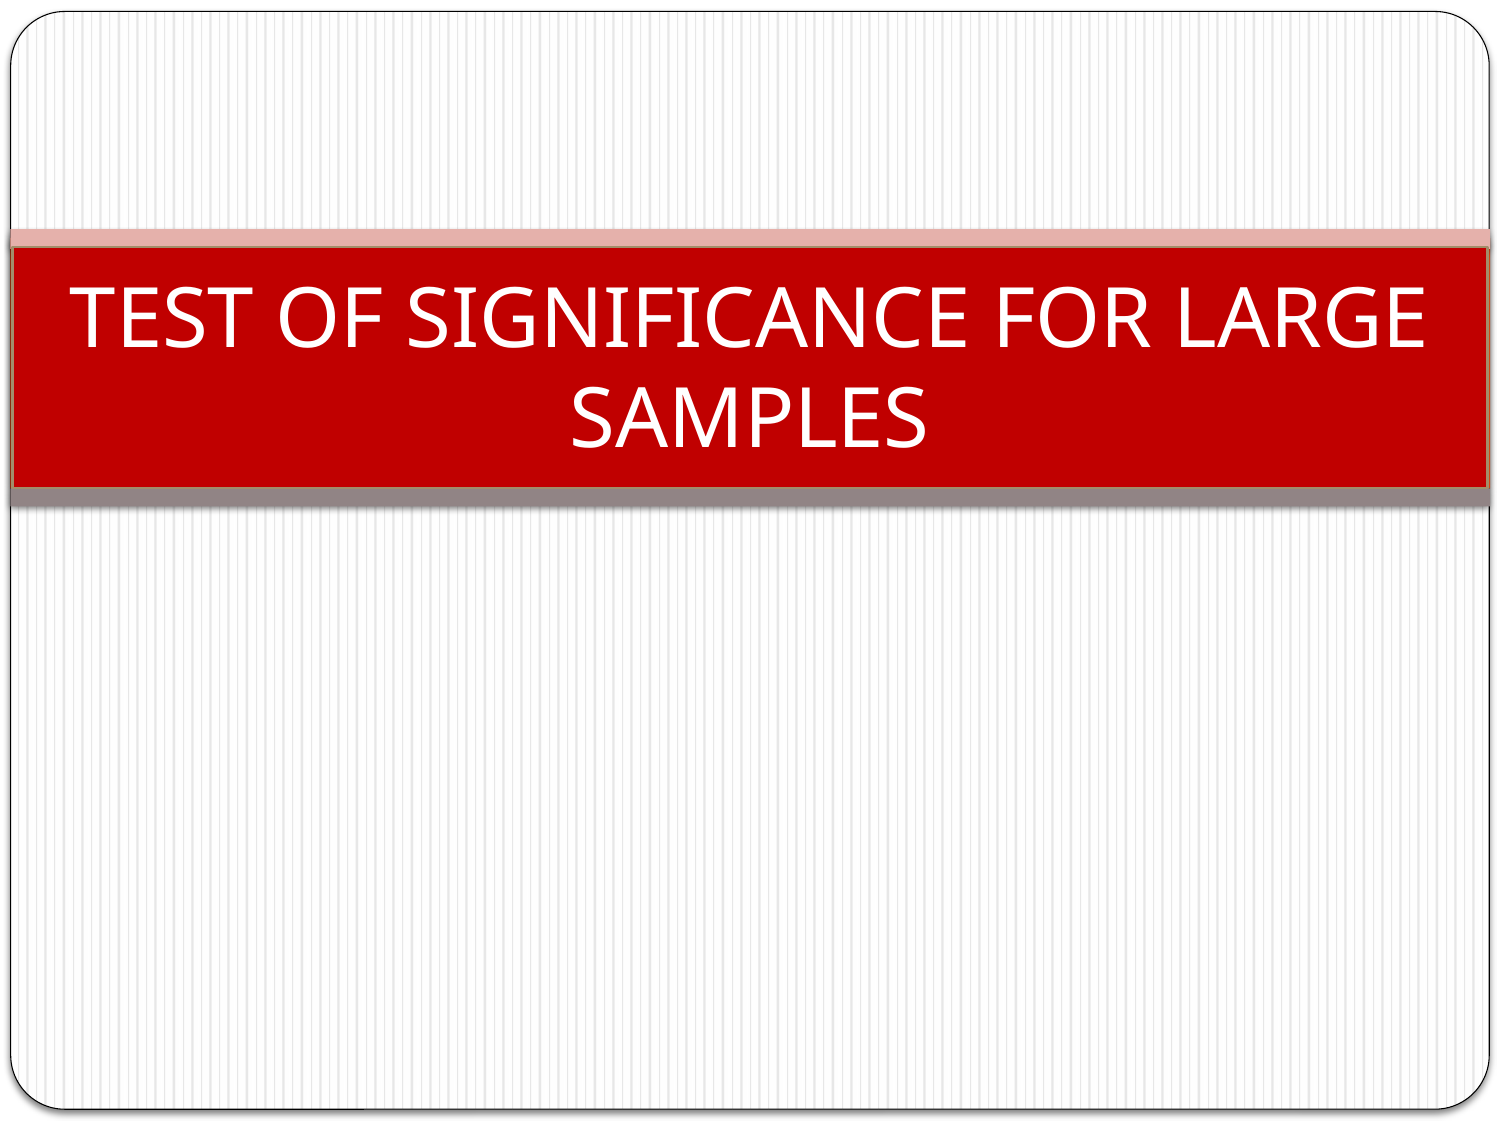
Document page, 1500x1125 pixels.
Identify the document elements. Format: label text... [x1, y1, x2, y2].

title TEST OF SIGNIFICANCE FOR LARGE SAMPLES [11, 246, 1489, 489]
